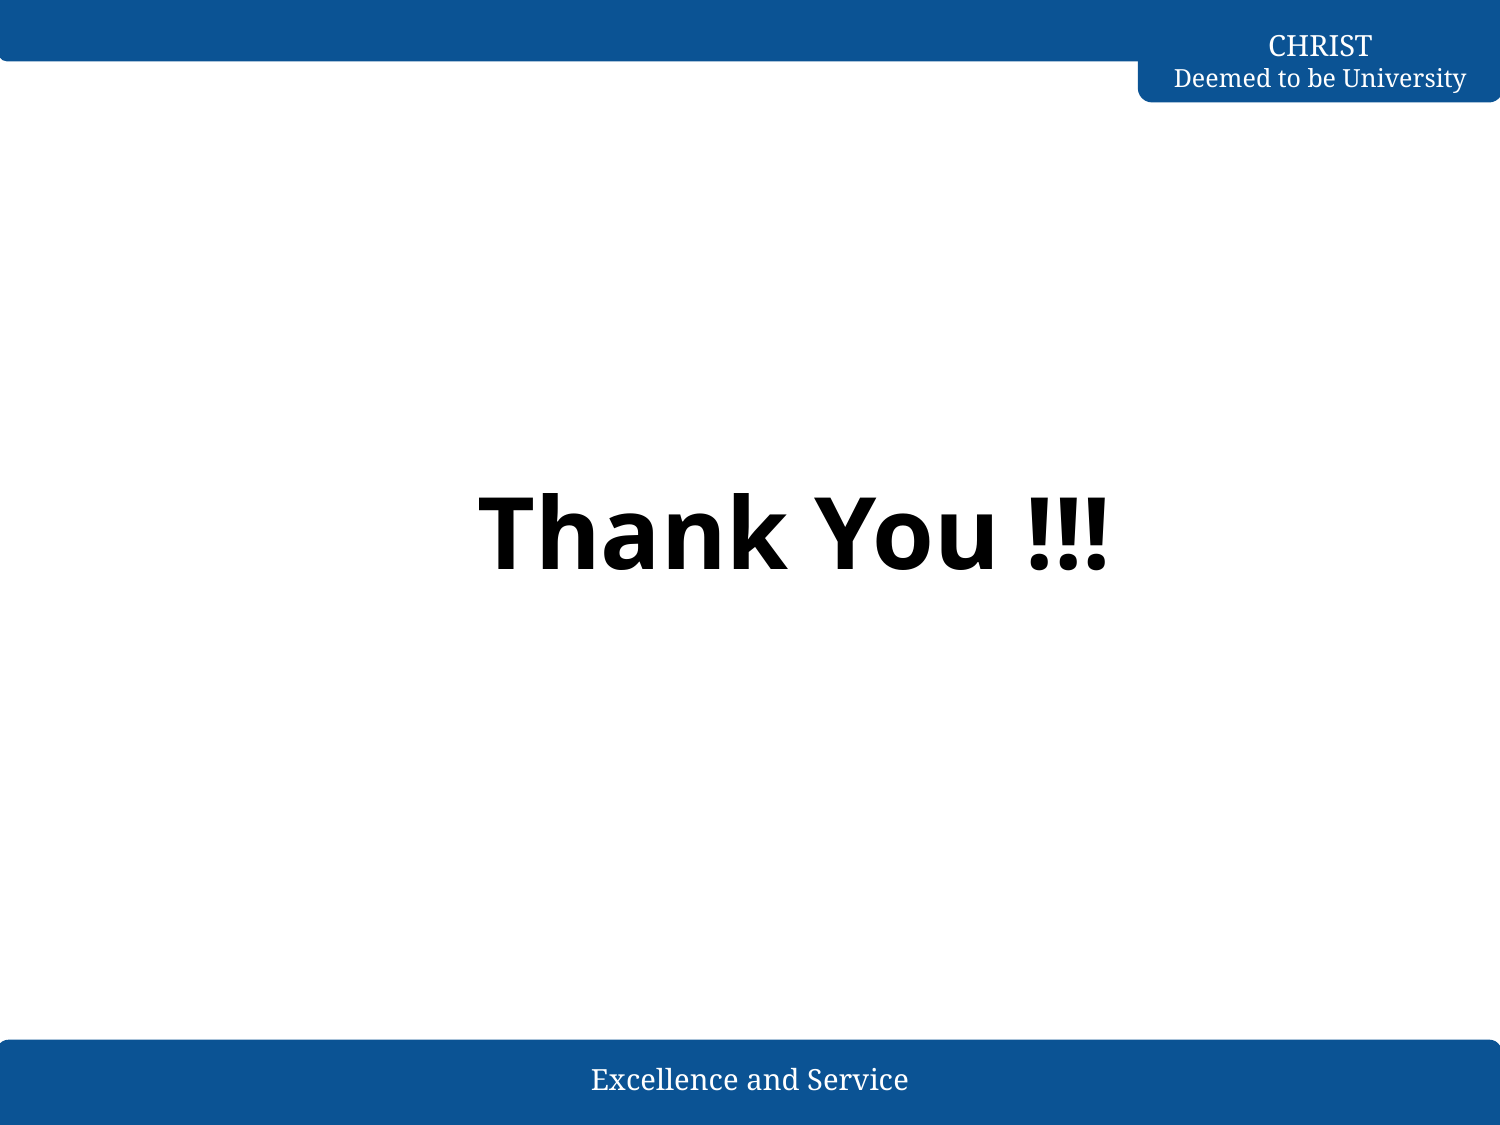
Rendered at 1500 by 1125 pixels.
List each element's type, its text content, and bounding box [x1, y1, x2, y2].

text_box Thank You !!! [462, 462, 1216, 597]
